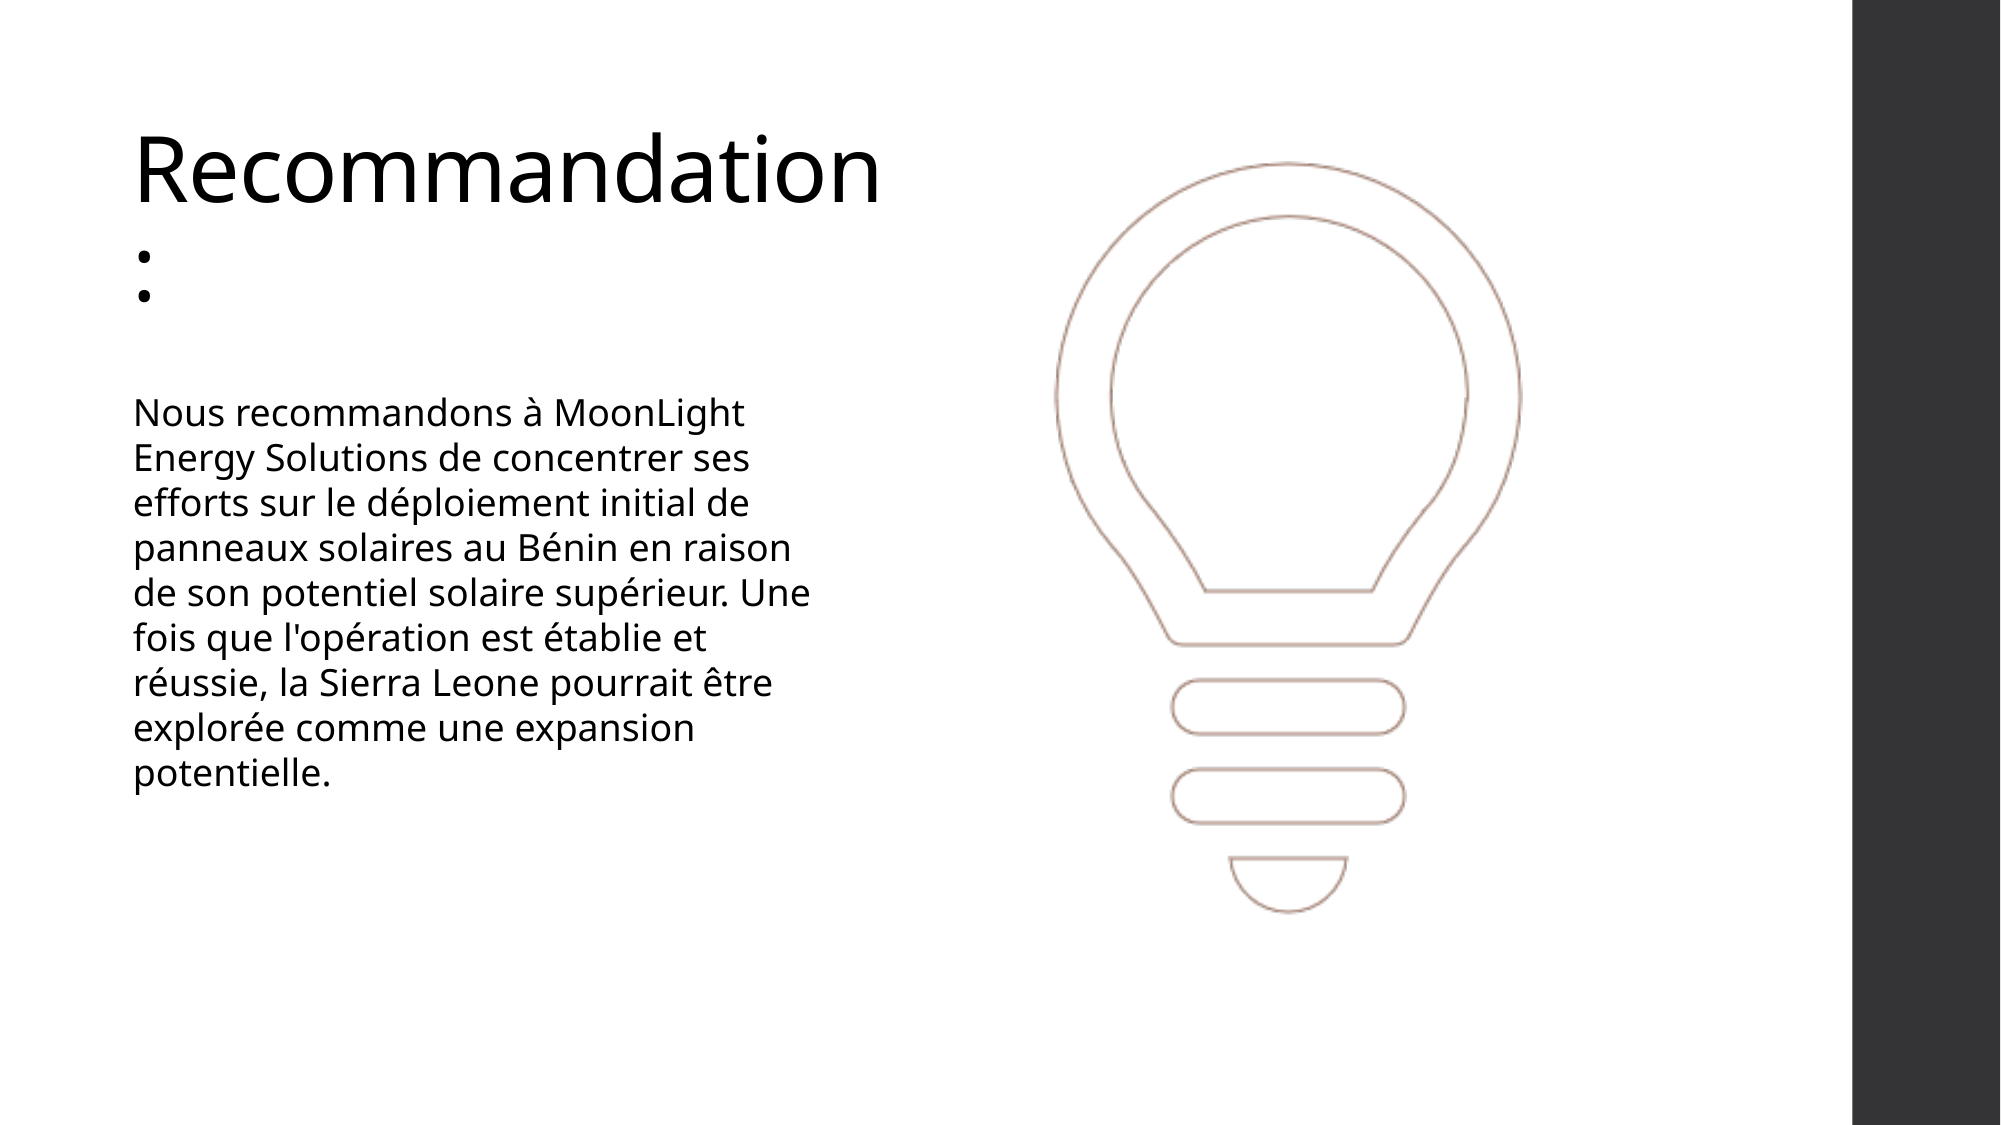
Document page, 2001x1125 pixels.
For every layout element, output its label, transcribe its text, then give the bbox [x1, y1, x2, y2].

text_box Recommandation : [117, 111, 855, 329]
picture [861, 110, 1717, 966]
text_box Nous recommandons à MoonLight Energy Solutions de concentrer ses efforts sur le déploiement initial de panneaux solaires au Bénin en raison de son potentiel solaire supérieur. Une fois que l'opération est établie et réussie, la Sierra Leone pourrait être explorée comme une expansion potentielle. [117, 381, 862, 1014]
